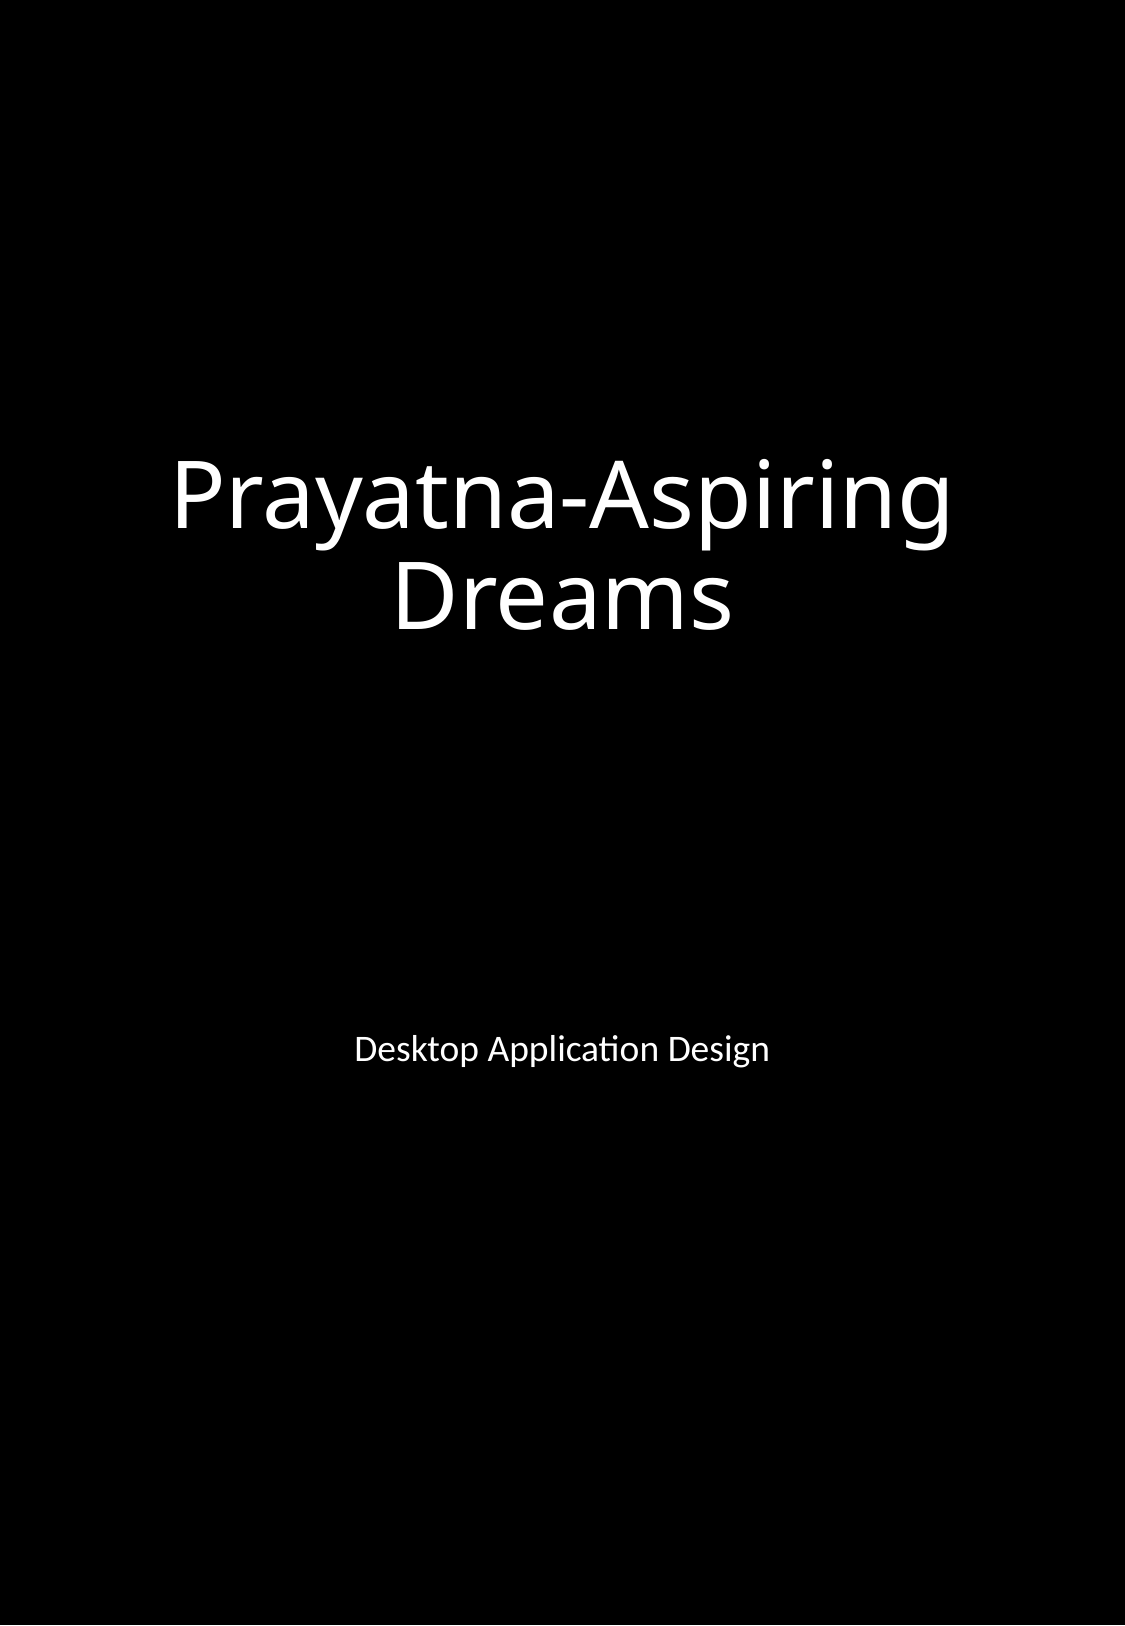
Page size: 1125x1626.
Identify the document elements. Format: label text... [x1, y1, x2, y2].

title Prayatna-Aspiring Dreams [84, 265, 1041, 832]
subtitle Desktop Application Design [140, 853, 985, 1246]
